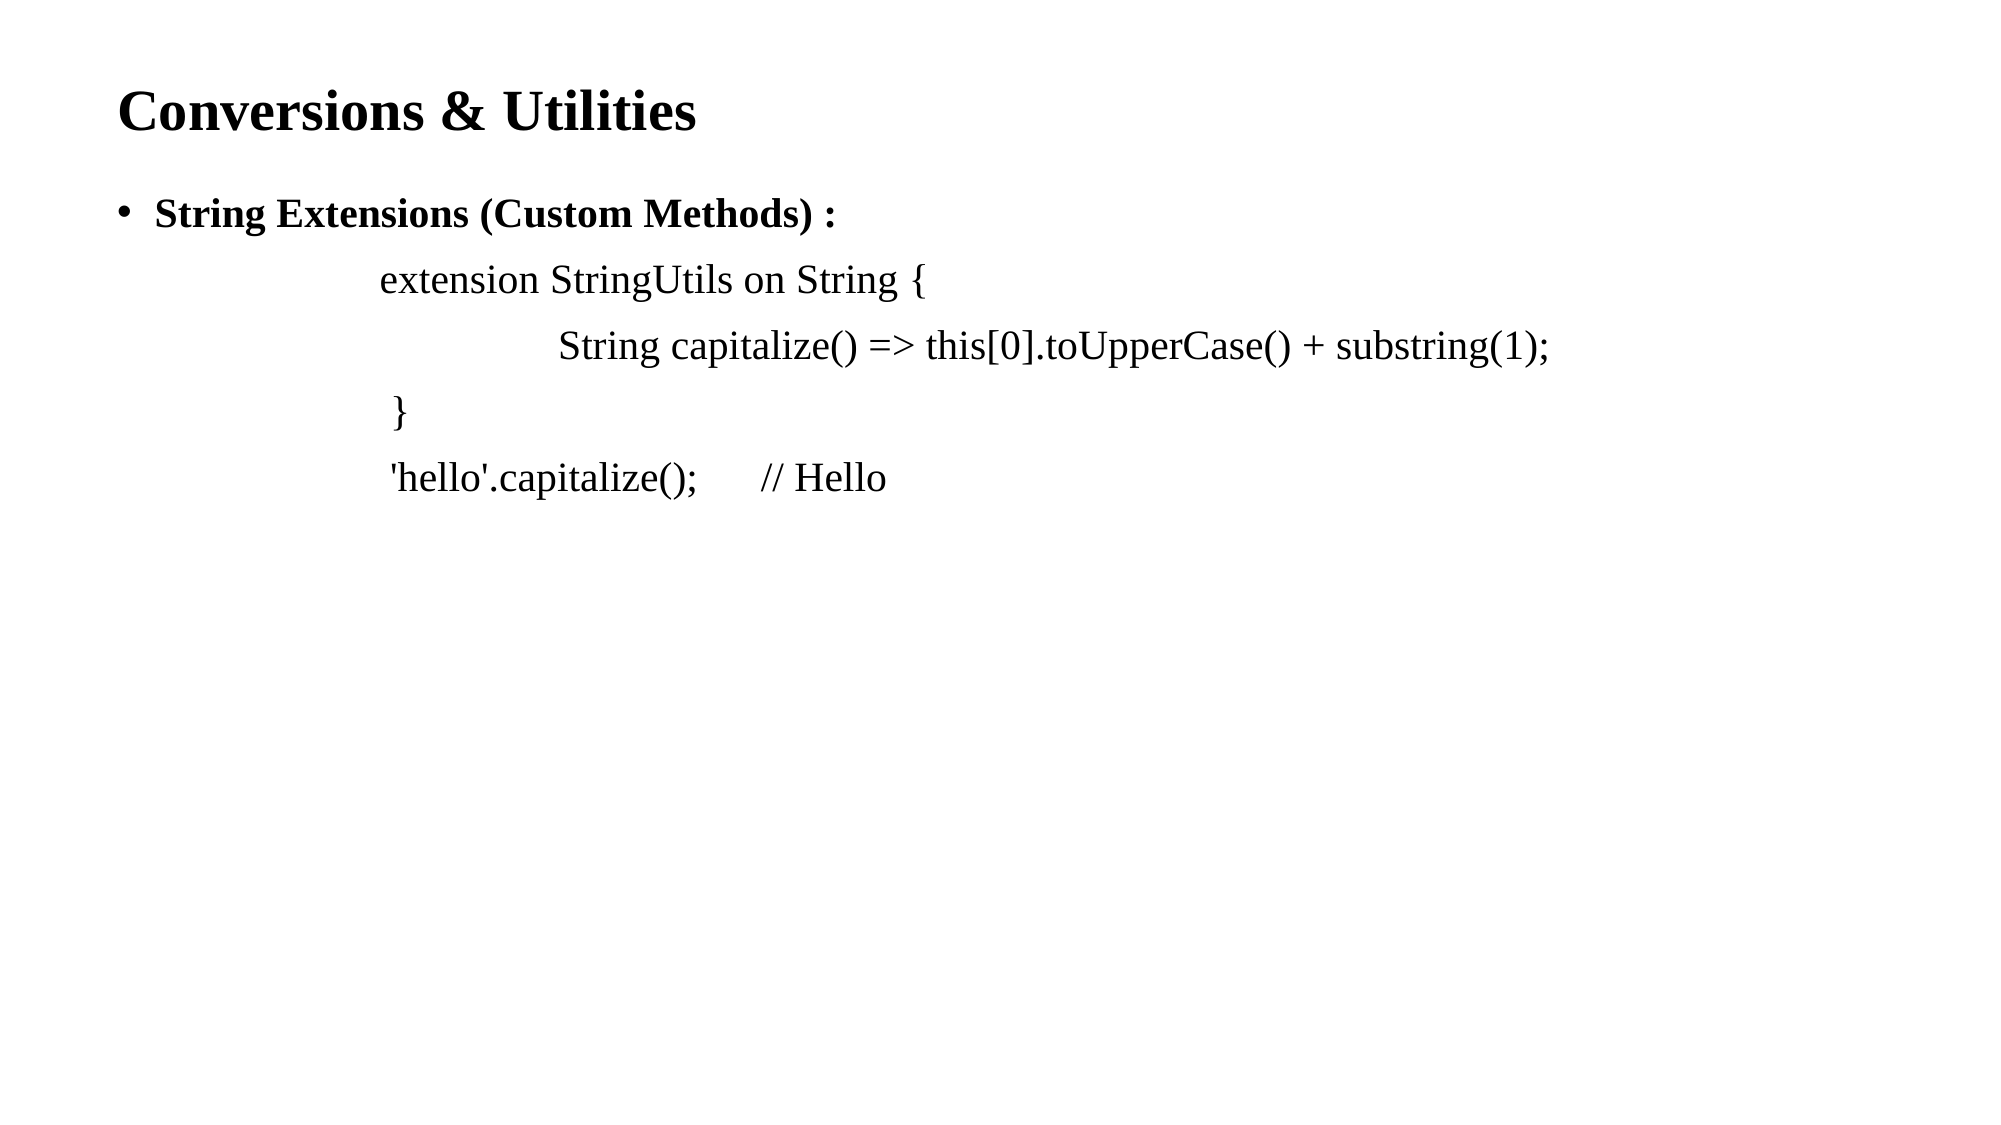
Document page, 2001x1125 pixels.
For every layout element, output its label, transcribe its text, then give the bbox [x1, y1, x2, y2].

list String Extensions (Custom Methods) : extension StringUtils on String { String capitalize() => this[0].toUpperCase() + substring(1); } 'hello'.capitalize(); // Hello [102, 183, 1917, 1044]
title Conversions & Utilities [102, 59, 1863, 165]
